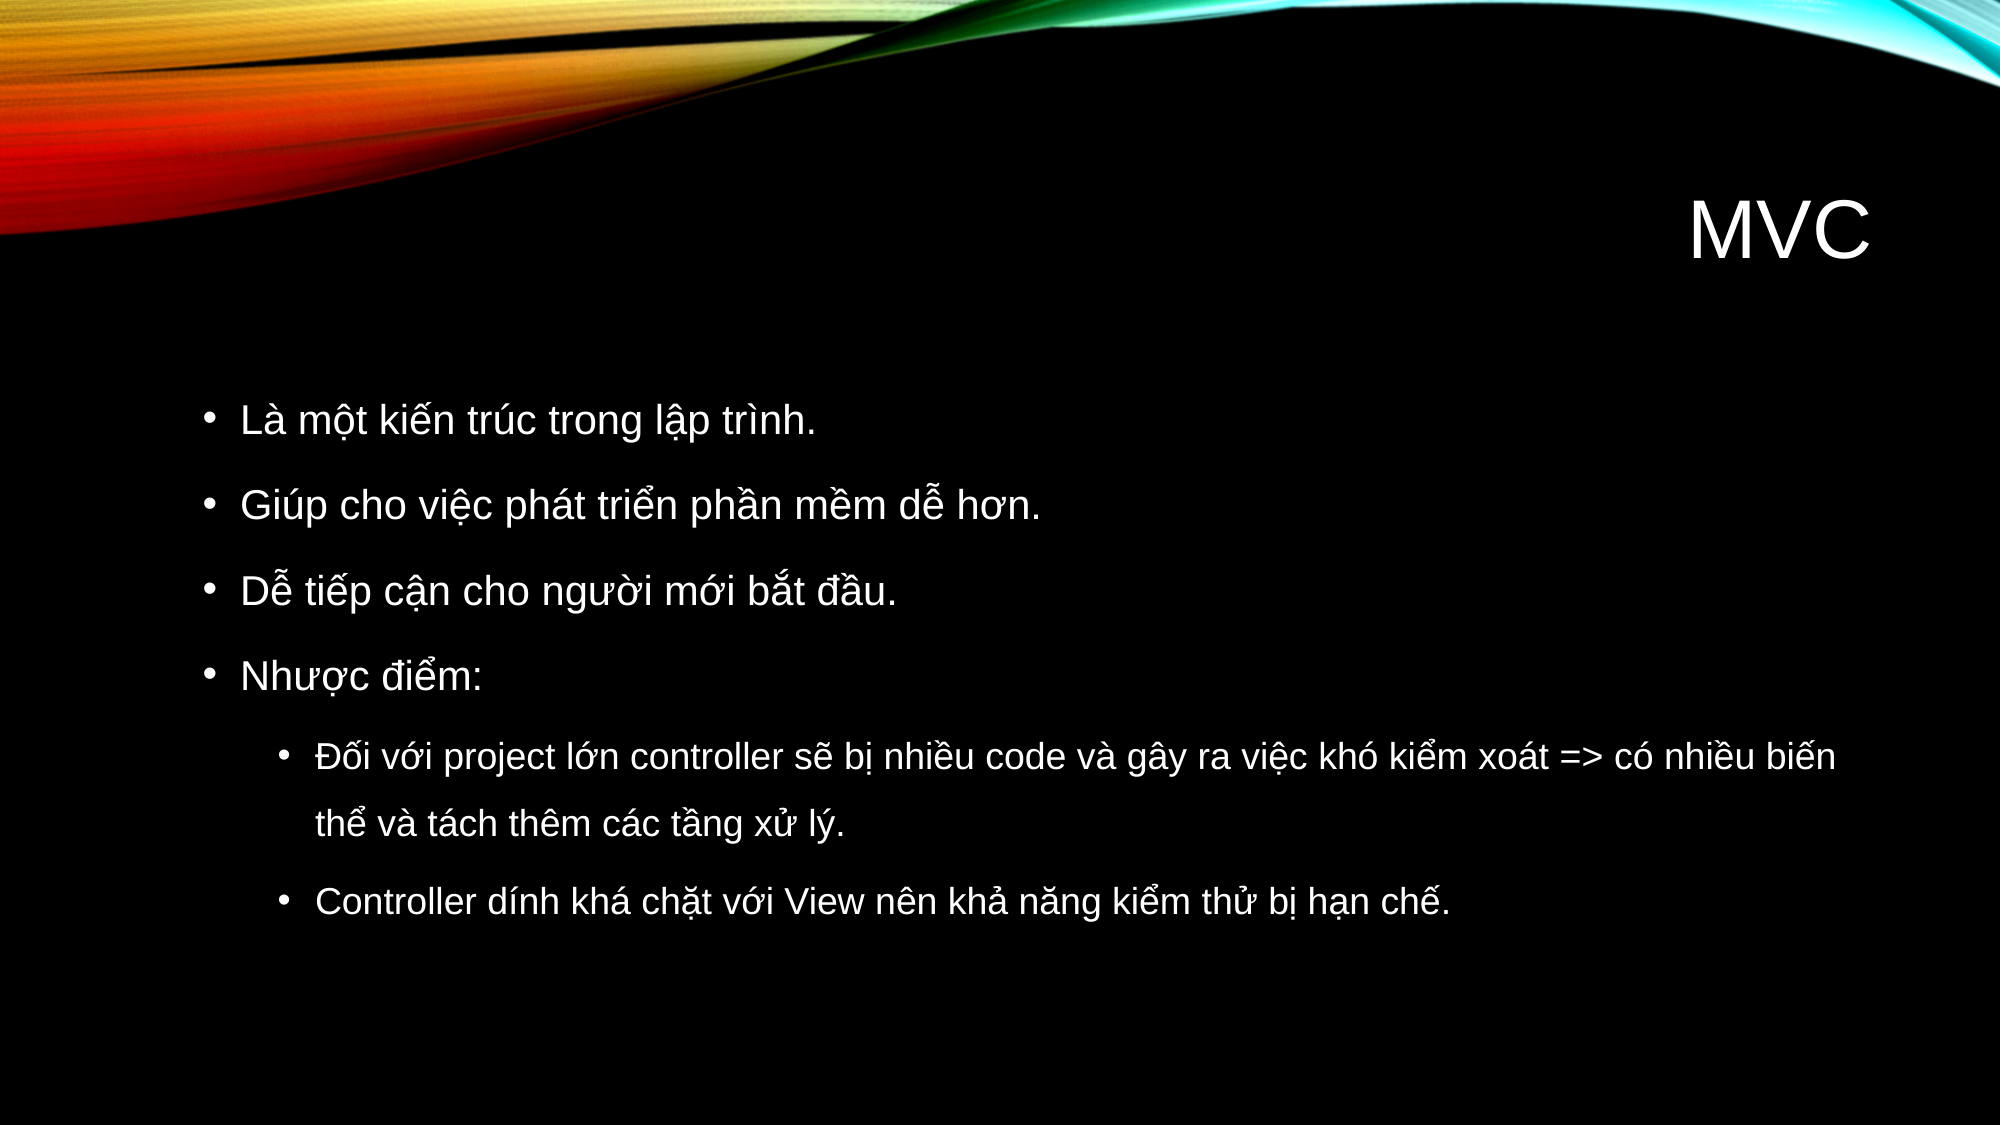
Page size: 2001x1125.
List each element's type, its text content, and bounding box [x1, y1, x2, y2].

title MVC [474, 125, 1888, 338]
list Là một kiến trúc trong lập trình. Giúp cho việc phát triển phần mềm dễ hơn. Dễ tiếp cận cho người mới bắt đầu. Nhược điểm: Đối với project lớn controller sẽ bị nhiều code và gây ra việc khó kiểm xoát => có nhiều biến thể và tách thêm các tầng xử lý. Controller dính khá chặt với View nên khả năng kiểm thử bị hạn chế. [112, 360, 1888, 1021]
picture [0, 0, 2000, 237]
